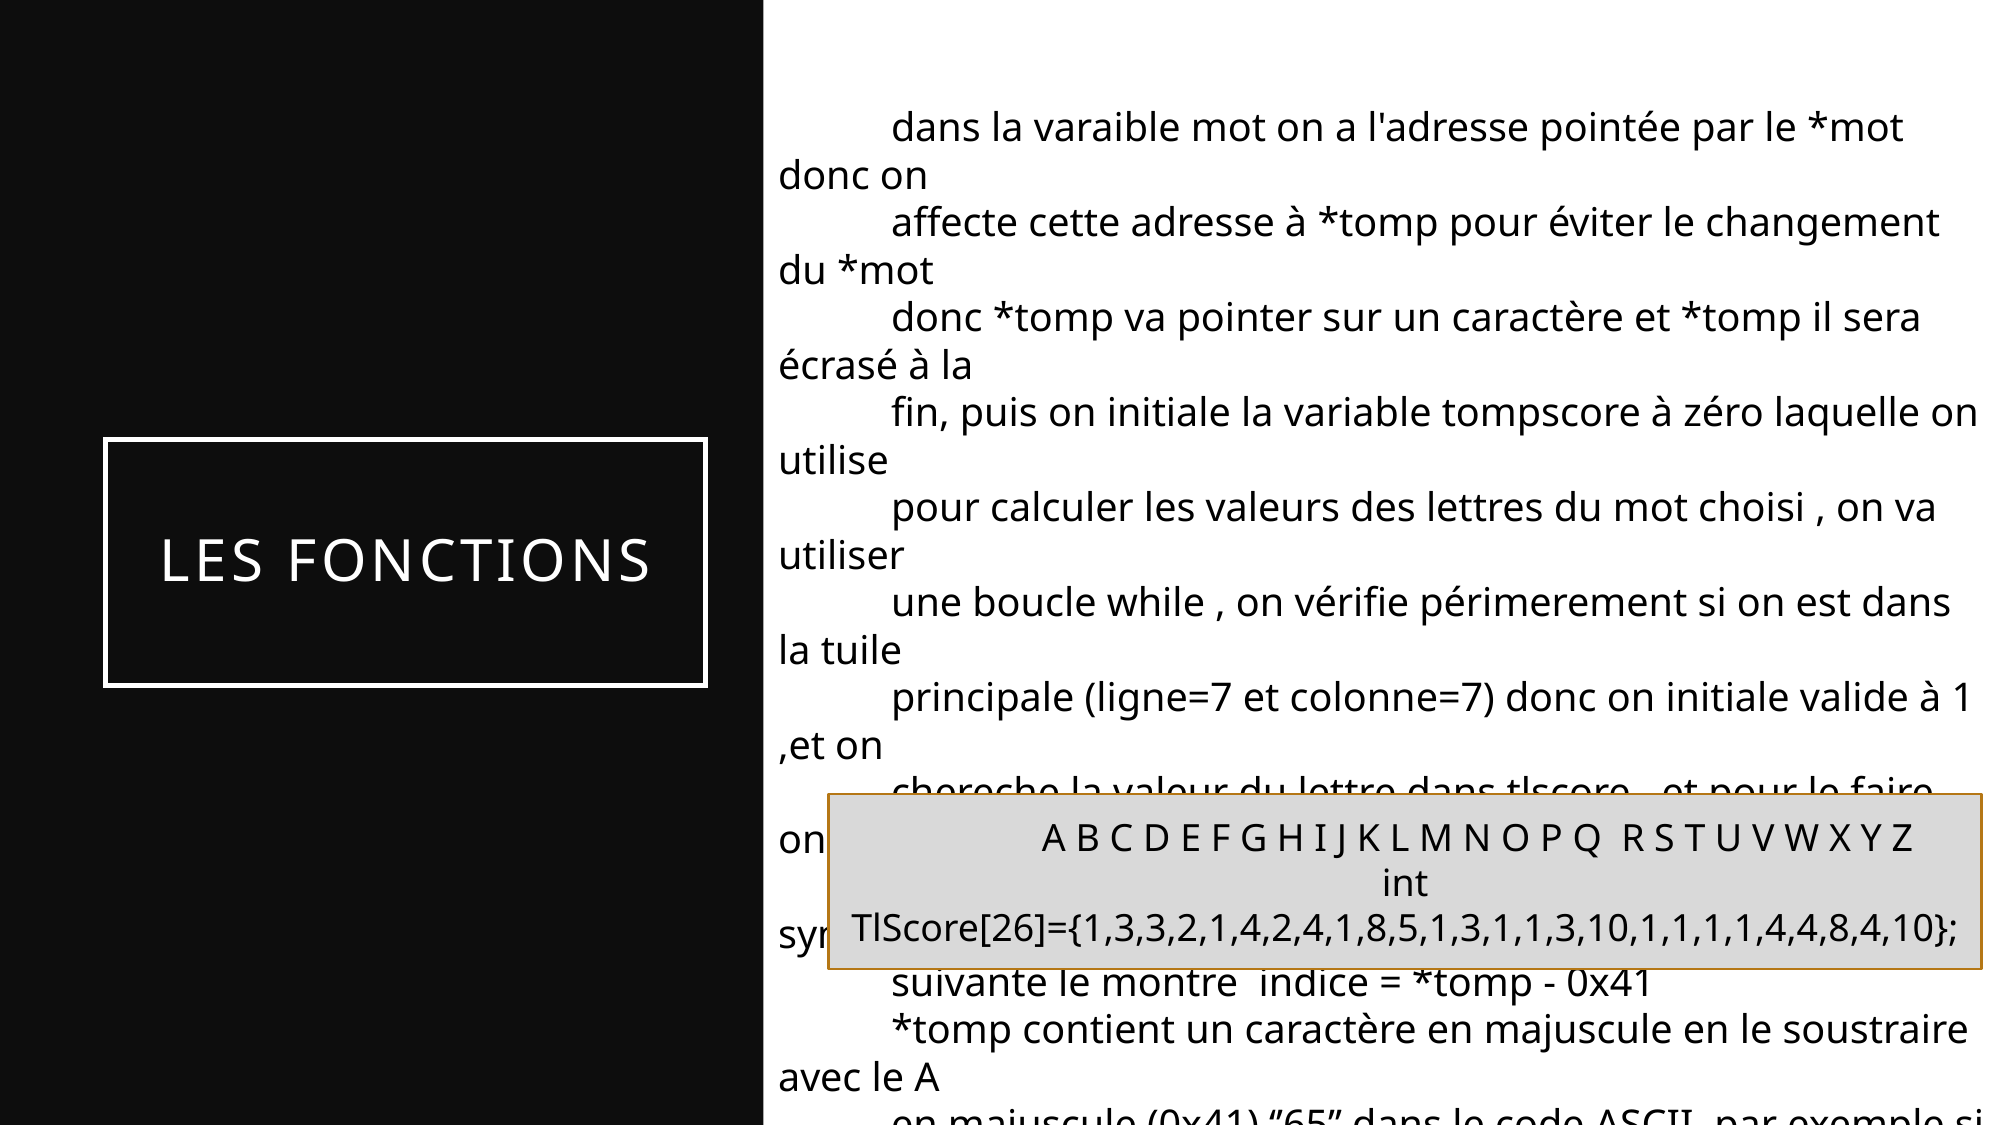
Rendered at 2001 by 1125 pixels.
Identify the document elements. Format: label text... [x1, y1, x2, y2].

title les fonctions [103, 437, 708, 688]
text_box A B C D E F G H I J K L M N O P Q R S T U V W X Y Z int TlScore[26]={1,3,3,2,1,4,2,4,1,8,5,1,3,1,1,3,10,1,1,1,1,4,4,8,4,10}; [827, 793, 1983, 970]
text_box dans la varaible mot on a l'adresse pointée par le *mot donc on affecte cette adresse à *tomp pour éviter le changement du *mot donc *tomp va pointer sur un caractère et *tomp il sera écrasé à la fin, puis on initiale la variable tompscore à zéro laquelle on utilise pour calculer les valeurs des lettres du mot choisi , on va utiliser une boucle while , on vérifie périmerement si on est dans la tuile principale (ligne=7 et colonne=7) donc on initiale valide à 1 ,et on chereche la valeur du lettre dans tlscore , et pour le faire on doit chercher la positon du valeur de la lettre ,comme la syntaxe suivante le montre indice = *tomp - 0x41 *tomp contient un caractère en majuscule en le soustraire avec le A en majuscule (0x41) ‘’65’’ dans le code ASCII ,par exemple si *tomp égale à A qui est le 65 dans on aura indice =65-65=0 et on aura donc Tlscore[indice=0] qui est la valeur du lettre A : [763, 0, 2000, 1125]
text_box [0, 0, 763, 1125]
